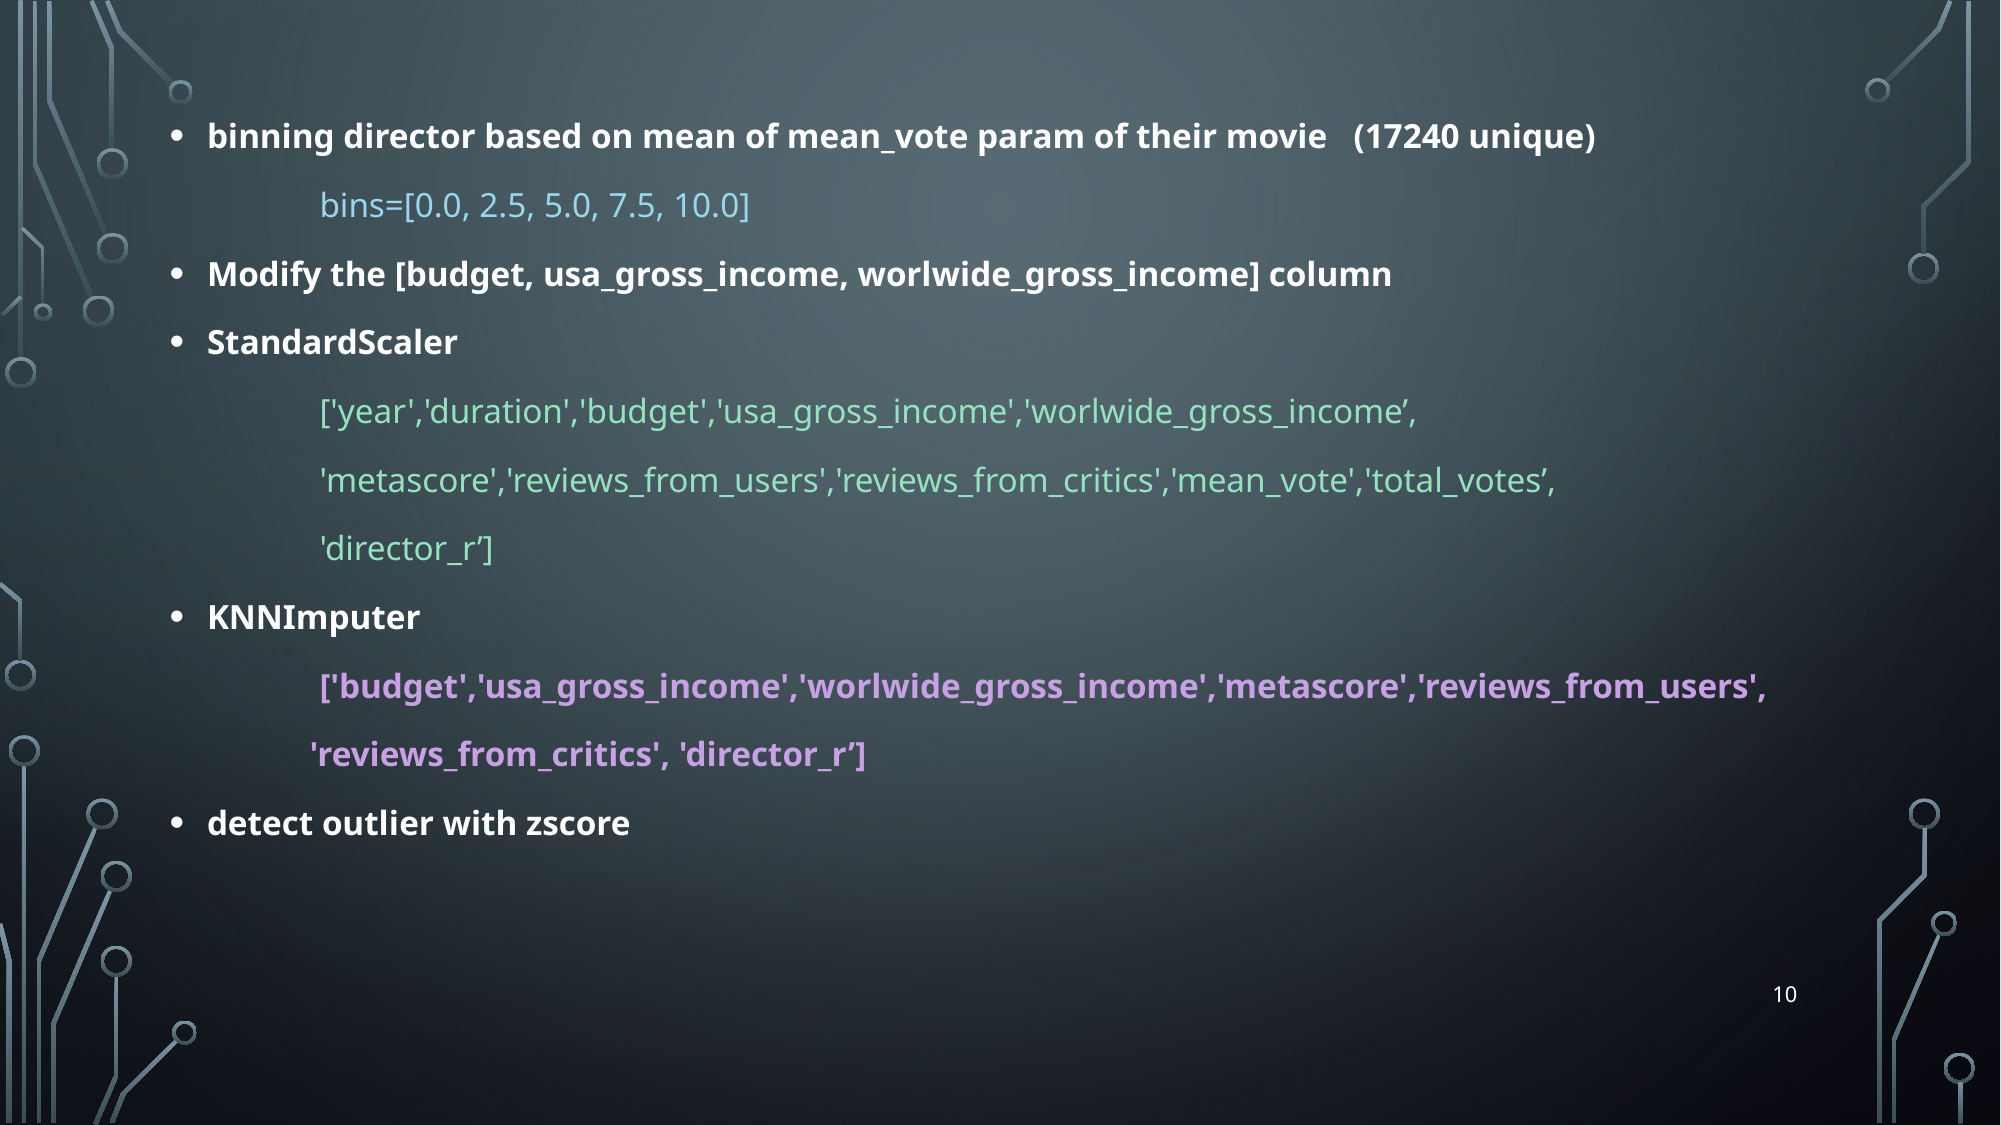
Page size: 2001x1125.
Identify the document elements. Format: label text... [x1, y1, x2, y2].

list binning director based on mean of mean_vote param of their movie (17240 unique) bins=[0.0, 2.5, 5.0, 7.5, 10.0] Modify the [budget, usa_gross_income, worlwide_gross_income] column StandardScaler ['year','duration','budget','usa_gross_income','worlwide_gross_income’, 'metascore','reviews_from_users','reviews_from_critics','mean_vote','total_votes’, 'director_r’] KNNImputer ['budget','usa_gross_income','worlwide_gross_income','metascore','reviews_from_users', 'reviews_from_critics', 'director_r’] detect outlier with zscore [154, 99, 1846, 949]
slide_number 10 [1685, 965, 1813, 1025]
